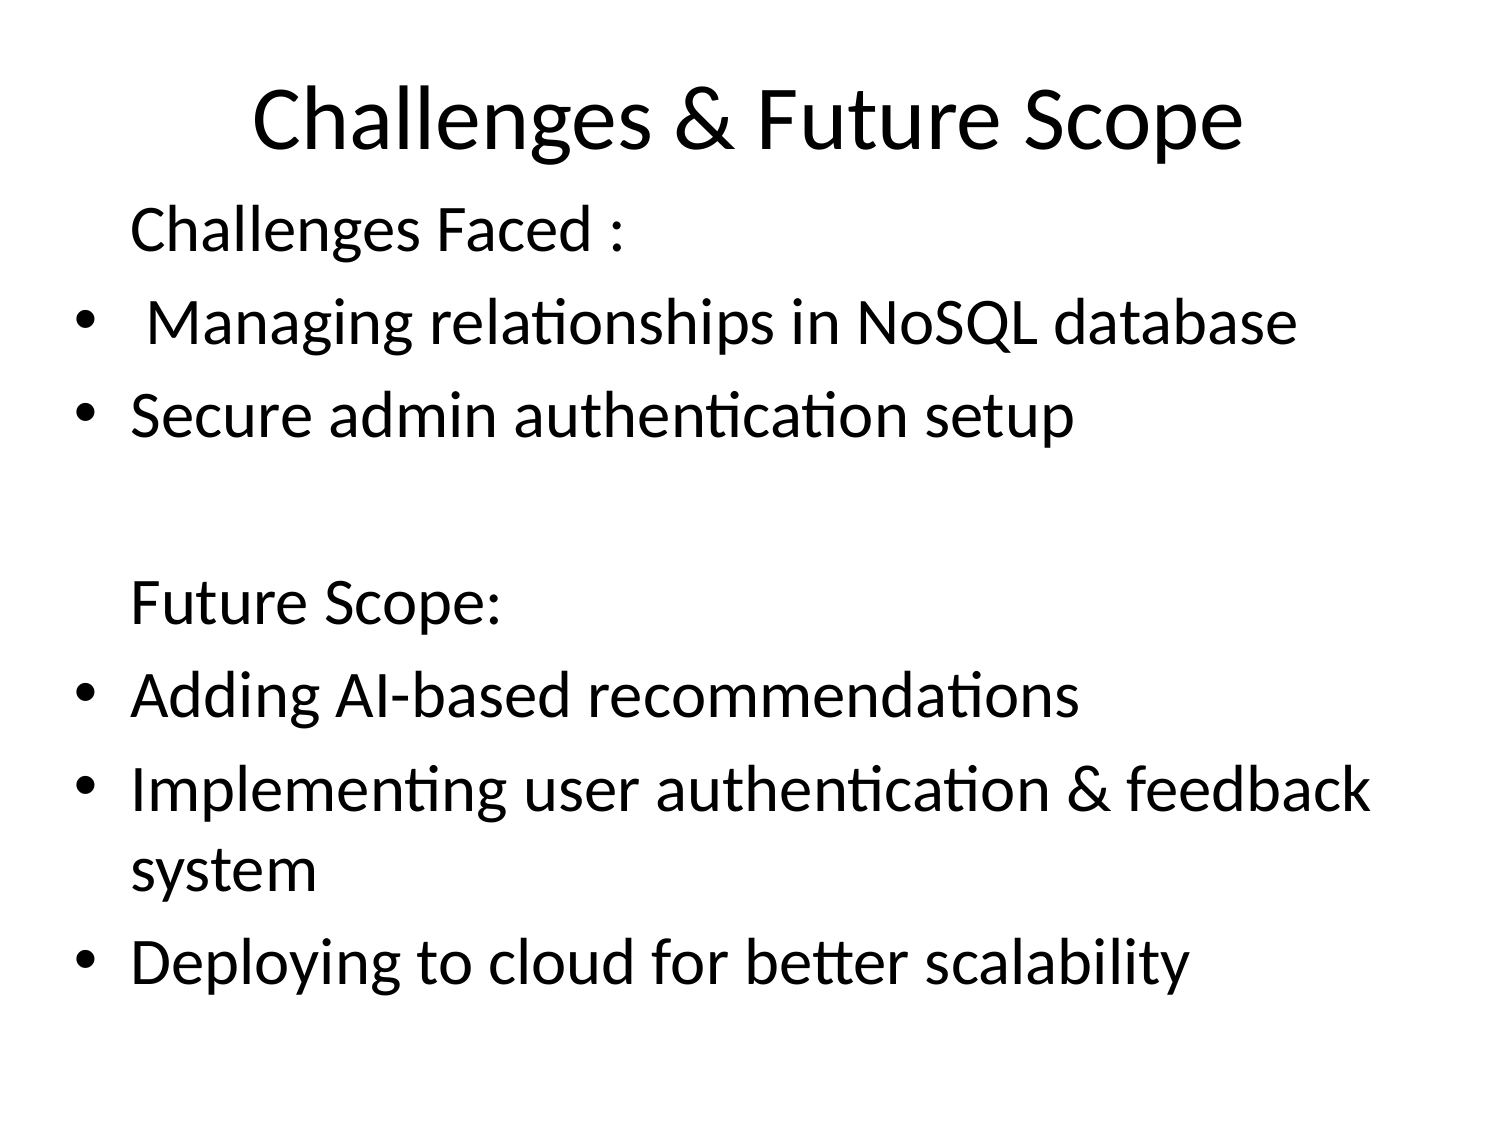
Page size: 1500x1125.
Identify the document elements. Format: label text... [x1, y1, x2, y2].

list Challenges Faced : Managing relationships in NoSQL database Secure admin authentication setup Future Scope: Adding AI-based recommendations Implementing user authentication & feedback system Deploying to cloud for better scalability [59, 177, 1409, 920]
title Challenges & Future Scope [75, 19, 1425, 207]
